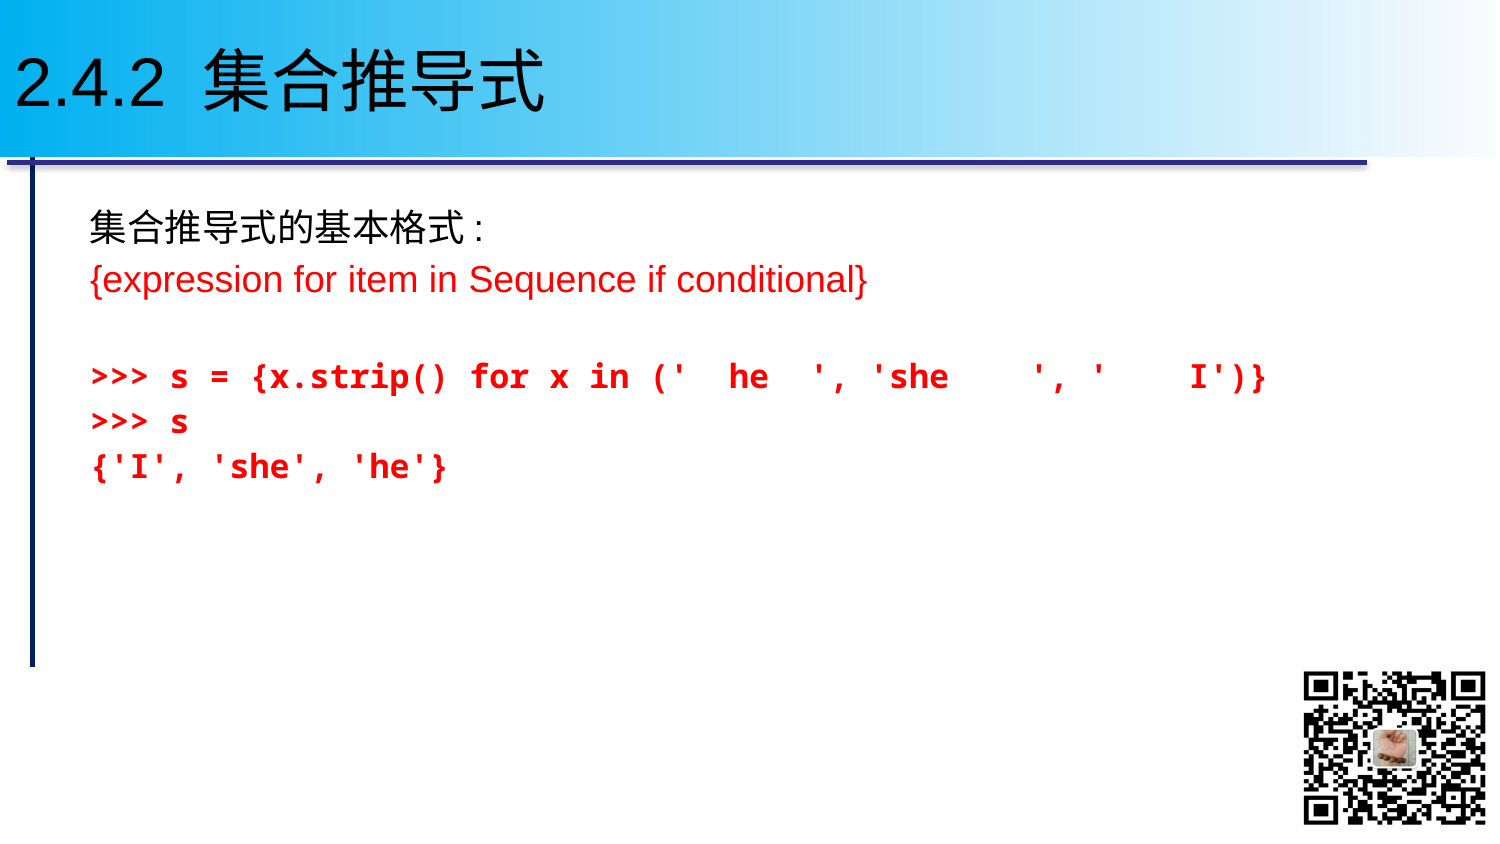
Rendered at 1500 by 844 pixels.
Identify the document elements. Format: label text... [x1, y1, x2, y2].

picture [1289, 659, 1500, 837]
title 2.4.2 集合推导式 [0, 0, 1497, 158]
list 集合推导式的基本格式: {expression for item in Sequence if conditional} >>> s = {x.strip() for x in (' he ', 'she ', ' I')} >>> s {'I', 'she', 'he'} [74, 196, 1426, 755]
